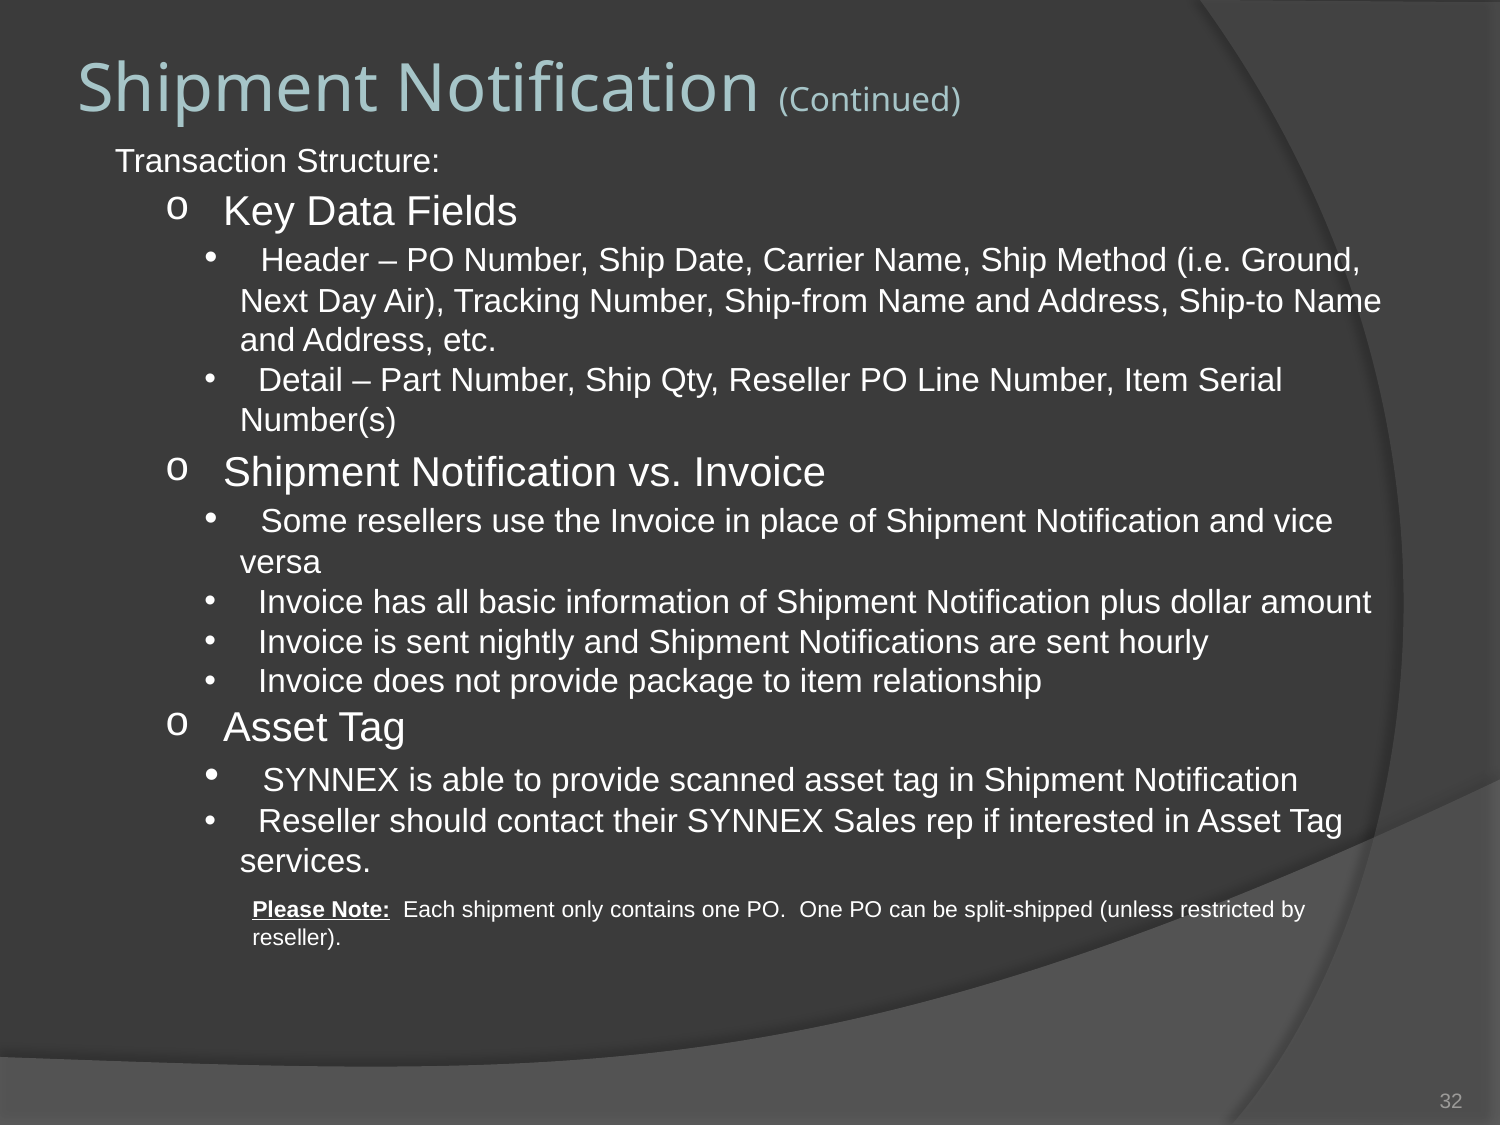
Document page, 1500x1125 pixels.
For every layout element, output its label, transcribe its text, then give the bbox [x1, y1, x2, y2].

text_box Shipment Notification (Continued) [62, 37, 1450, 125]
text_box Please Note: Each shipment only contains one PO. One PO can be split-shipped (unless restricted by reseller). [237, 887, 1413, 958]
text_box Transaction Structure: [99, 131, 500, 187]
text_box Key Data Fields Header – PO Number, Ship Date, Carrier Name, Ship Method (i.e. Ground, Next Day Air), Tracking Number, Ship-from Name and Address, Ship-to Name and Address, etc. Detail – Part Number, Ship Qty, Reseller PO Line Number, Item Serial Number(s) [149, 176, 1425, 437]
text_box Shipment Notification vs. Invoice Some resellers use the Invoice in place of Shipment Notification and vice versa Invoice has all basic information of Shipment Notification plus dollar amount Invoice is sent nightly and Shipment Notifications are sent hourly Invoice does not provide package to item relationship Asset Tag SYNNEX is able to provide scanned asset tag in Shipment Notification Reseller should contact their SYNNEX Sales rep if interested in Asset Tag services. [149, 437, 1425, 887]
slide_number 31 [1337, 1053, 1463, 1114]
